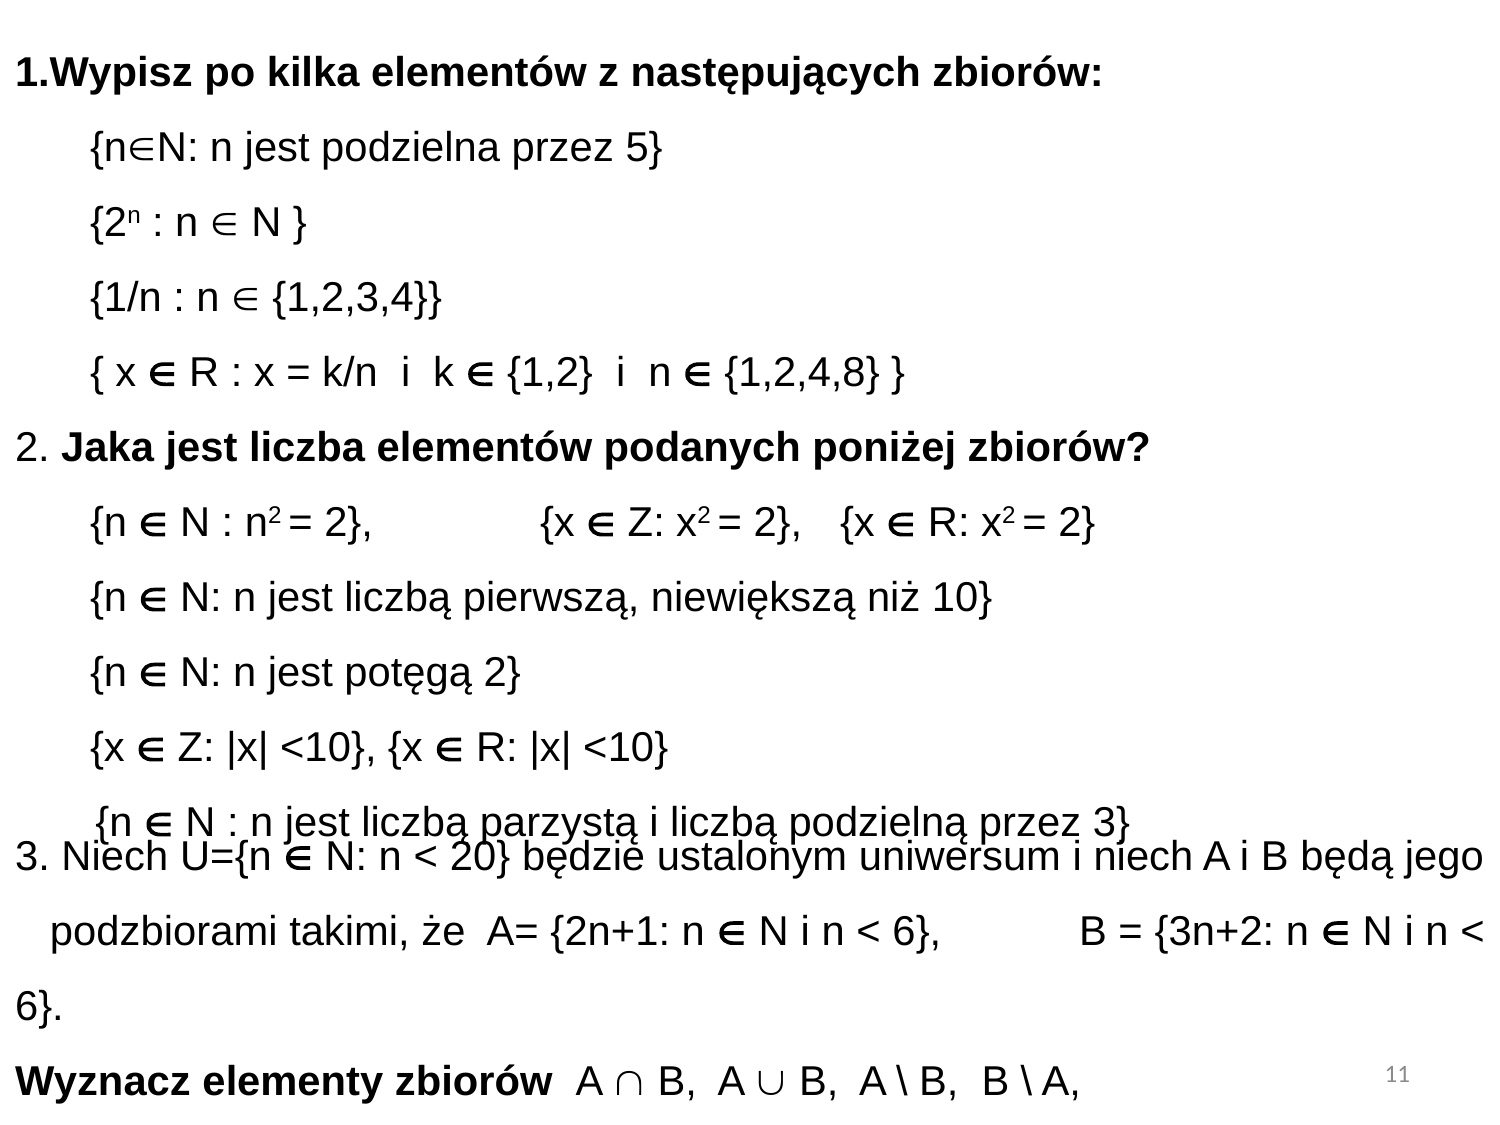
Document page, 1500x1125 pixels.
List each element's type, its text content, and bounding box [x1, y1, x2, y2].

text_box 3. Niech U={n  N: n < 20} będzie ustalonym uniwersum i niech A i B będą jego podzbiorami takimi, że A= {2n+1: n  N i n < 6}, B = {3n+2: n  N i n < 6}. Wyznacz elementy zbiorów A  B, A  B, A \ B, B \ A, [0, 795, 1500, 1111]
text_box 2. Jaka jest liczba elementów podanych poniżej zbiorów? {n  N : n2 = 2}, {x  Z: x2 = 2}, {x  R: x2 = 2} {n  N: n jest liczbą pierwszą, niewiększą niż 10} {n  N: n jest potęgą 2} {x  Z: |x| <10}, {x  R: |x| <10} {n  N : n jest liczbą parzystą i liczbą podzielną przez 3} [0, 412, 1243, 795]
slide_number 11 [1074, 1042, 1425, 1103]
text_box Wypisz po kilka elementów z następujących zbiorów: {nN: n jest podzielna przez 5} {2n : n  N } {1/n : n  {1,2,3,4}} { x  R : x = k/n i k  {1,2} i n  {1,2,4,8} } [0, 1, 1289, 402]
